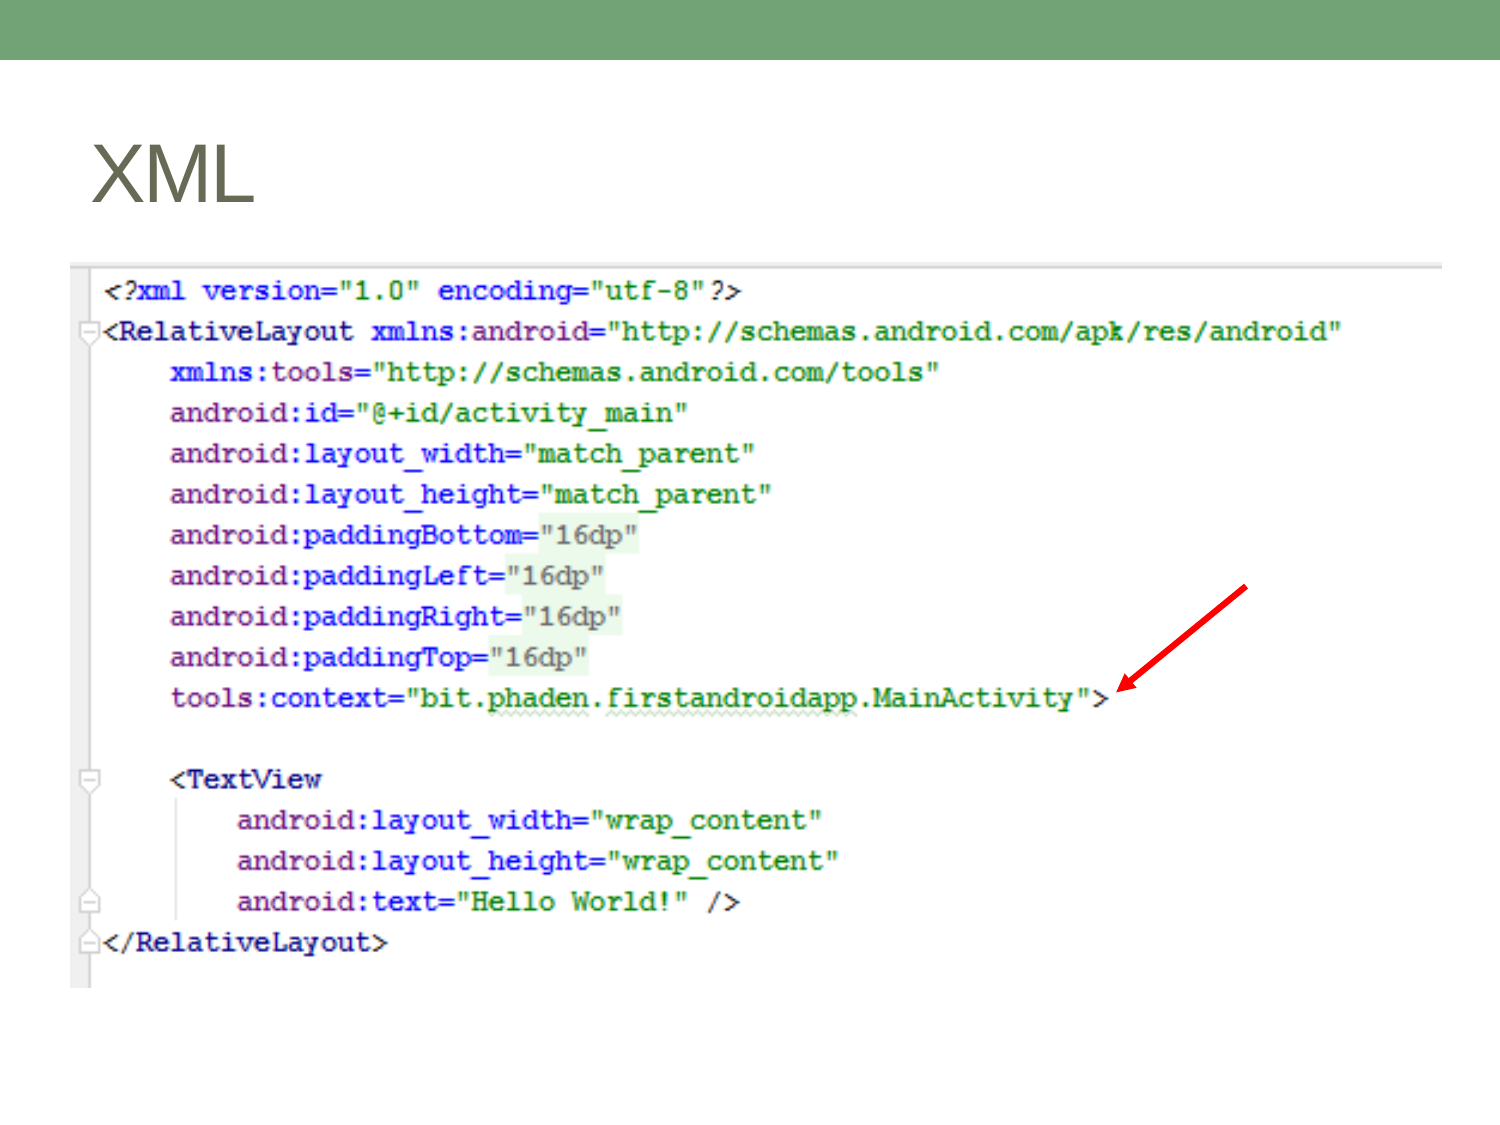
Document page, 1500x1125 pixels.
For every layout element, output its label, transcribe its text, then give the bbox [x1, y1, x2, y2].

title XML [75, 87, 1425, 250]
picture [70, 262, 1442, 988]
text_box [1115, 585, 1247, 693]
